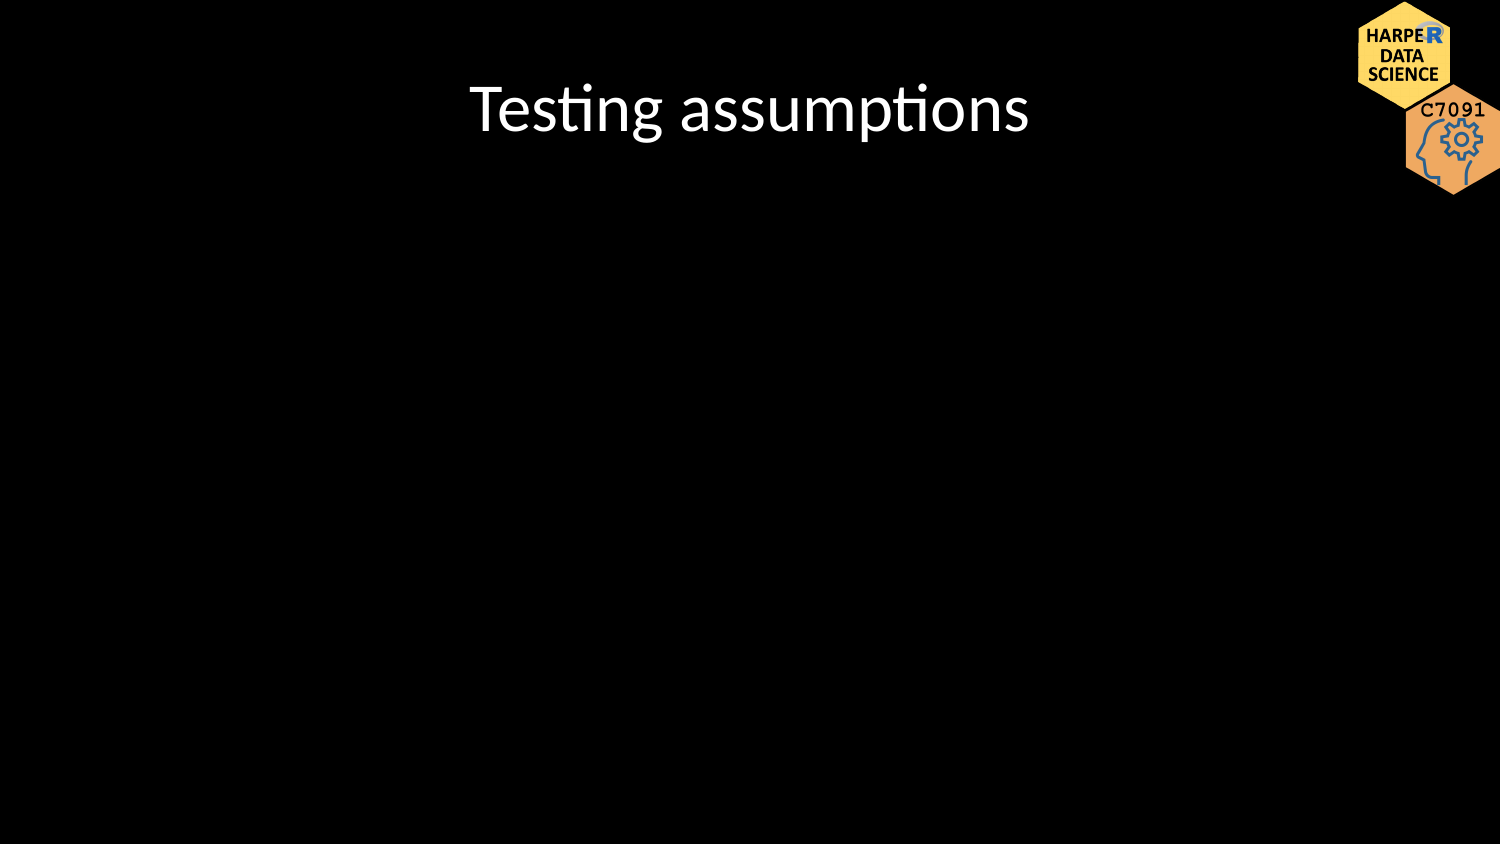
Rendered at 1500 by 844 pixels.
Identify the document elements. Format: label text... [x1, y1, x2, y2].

title Testing assumptions [75, 33, 1425, 175]
picture [1355, 0, 1500, 197]
